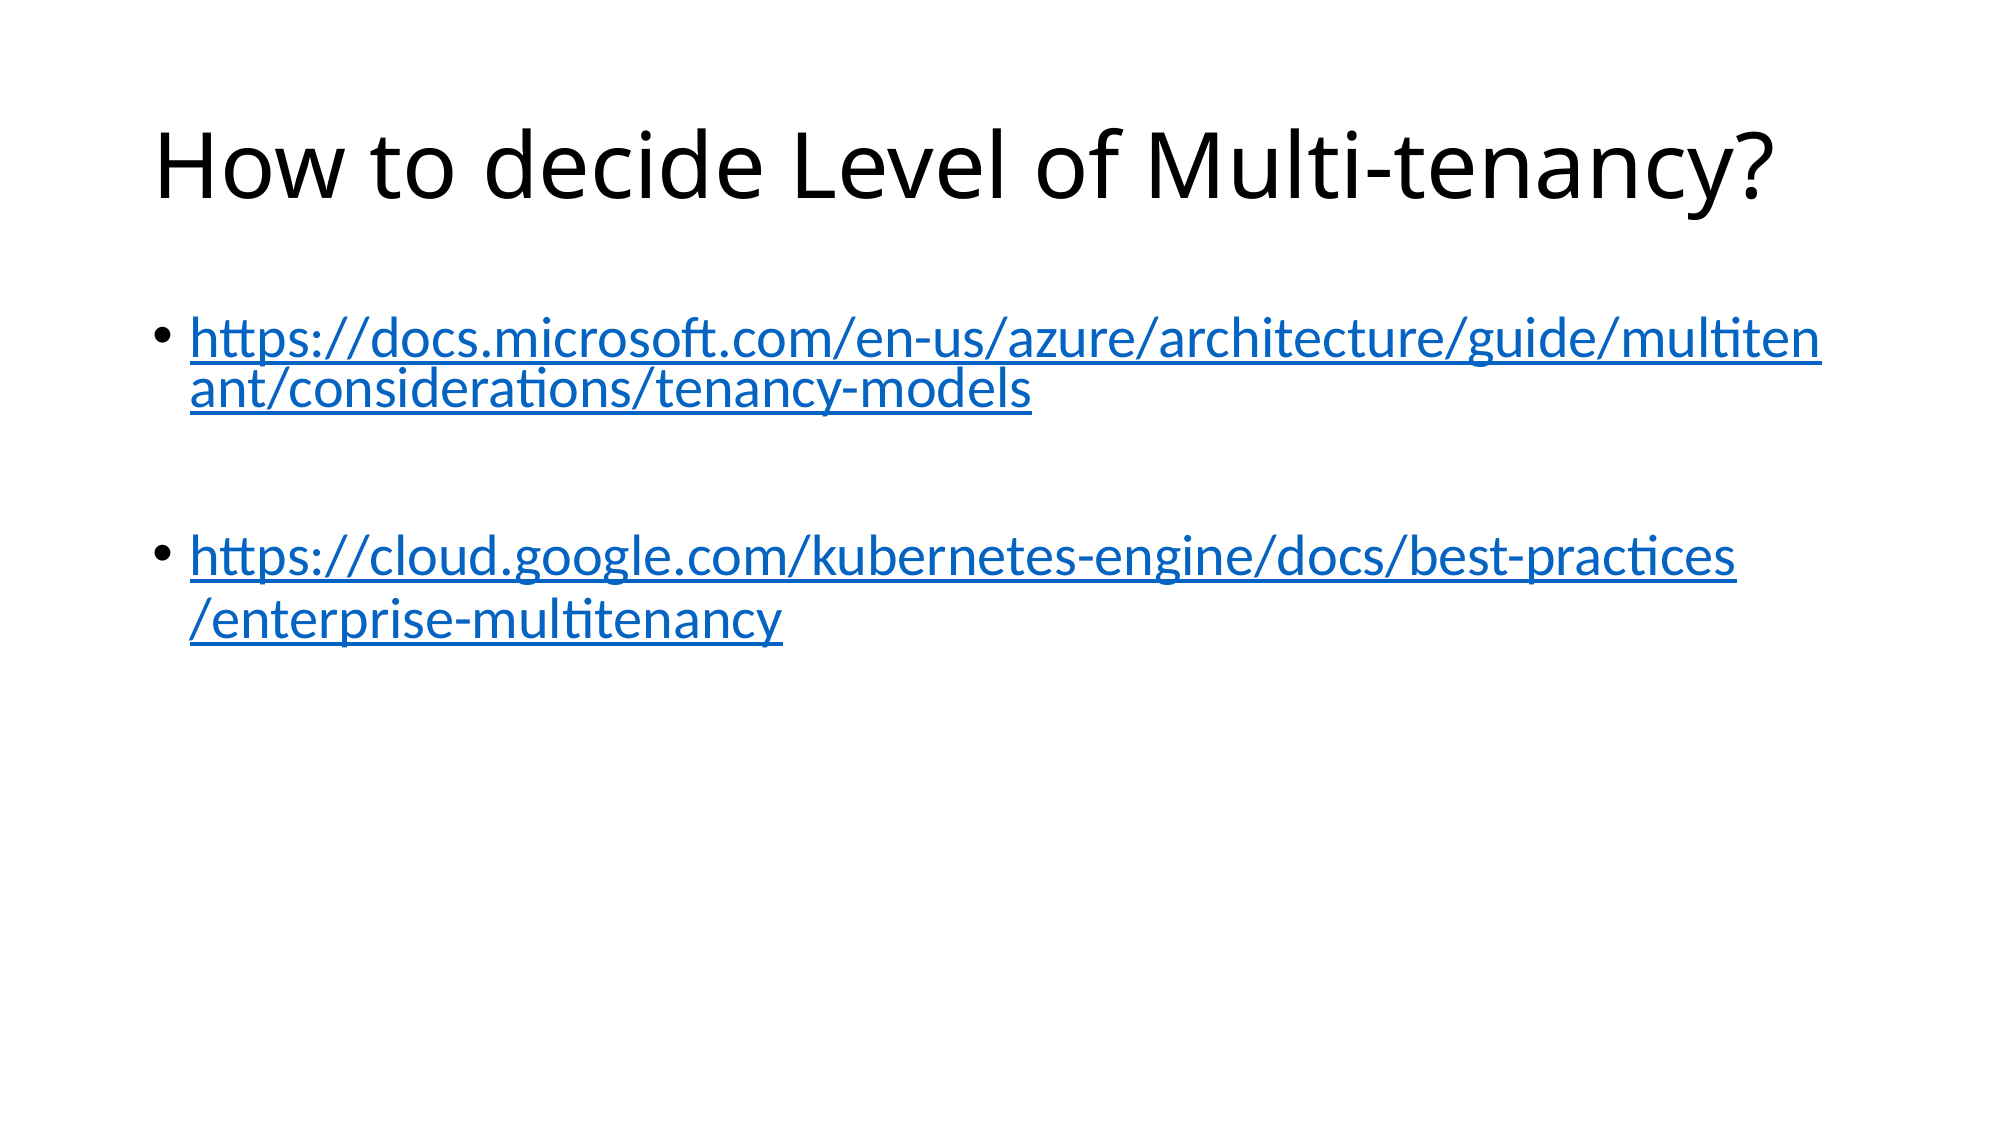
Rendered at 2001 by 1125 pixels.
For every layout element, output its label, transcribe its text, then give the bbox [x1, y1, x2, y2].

title How to decide Level of Multi-tenancy? [137, 59, 1863, 278]
list https://docs.microsoft.com/en-us/azure/architecture/guide/multitenant/considerations/tenancy-models https://cloud.google.com/kubernetes-engine/docs/best-practices/enterprise-multitenancy [137, 299, 1863, 1014]
